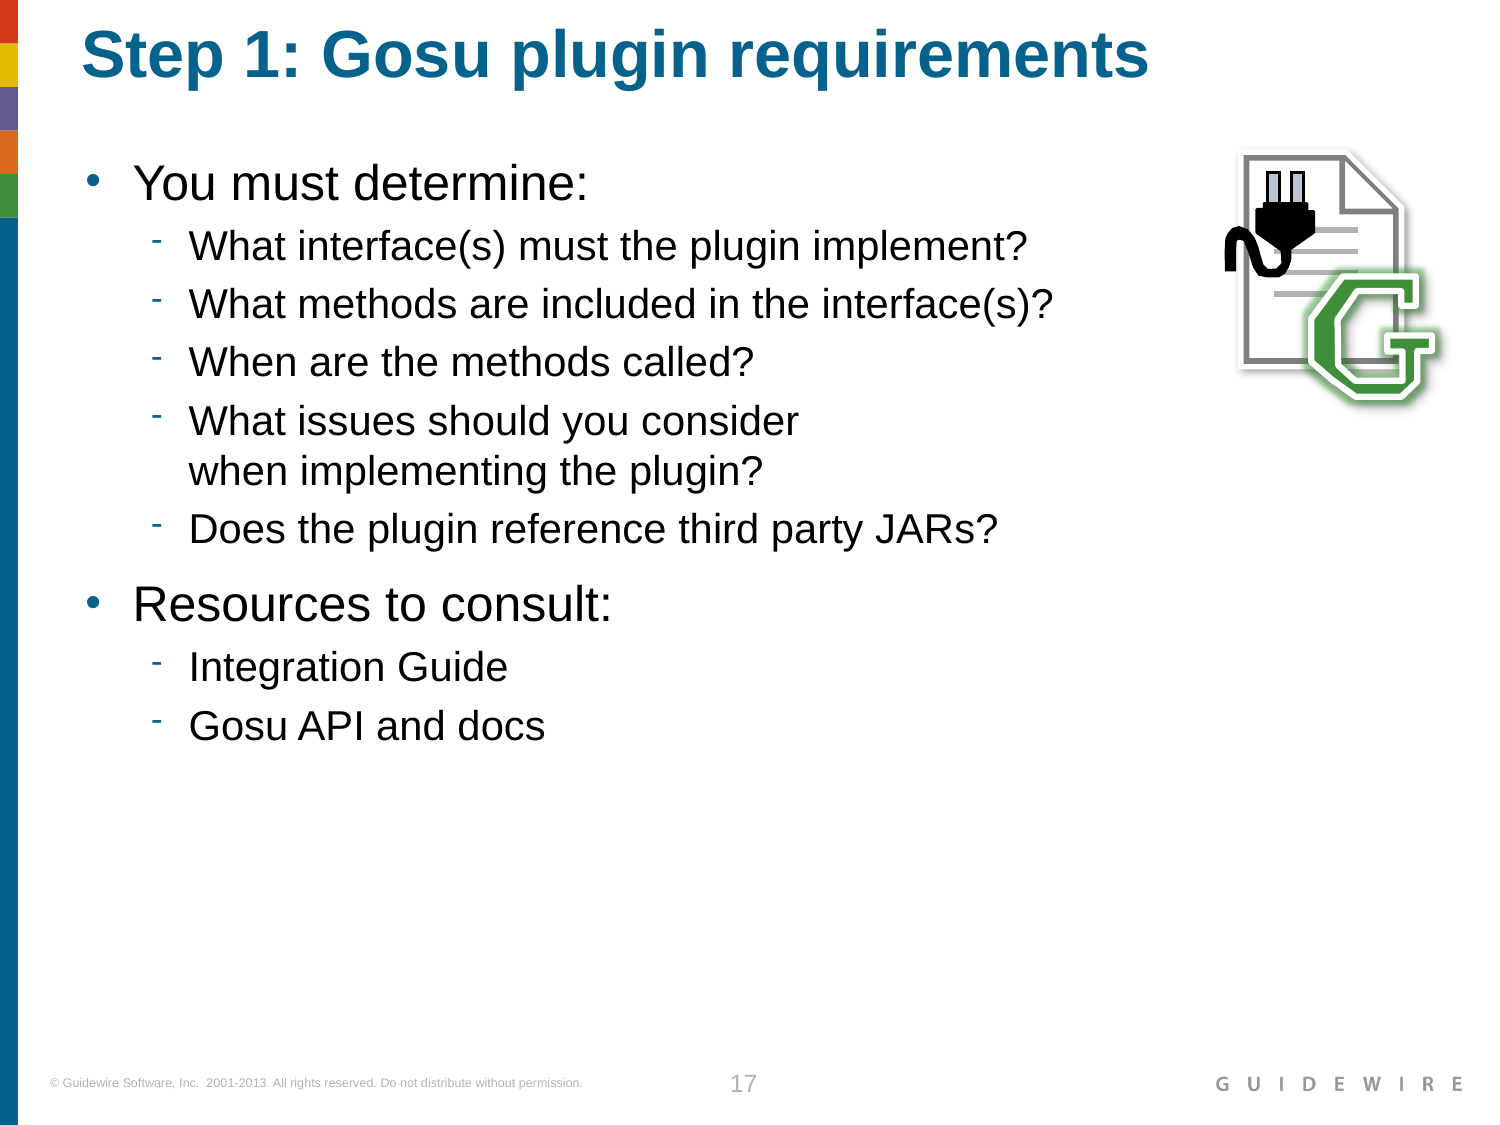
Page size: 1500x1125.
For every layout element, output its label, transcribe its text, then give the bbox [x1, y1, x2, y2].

title Step 1: Gosu plugin requirements [81, 19, 1446, 142]
picture [1215, 1073, 1480, 1096]
list You must determine: What interface(s) must the plugin implement? What methods are included in the interface(s)? When are the methods called? What issues should you consider when implementing the plugin? Does the plugin reference third party JARs? Resources to consult: Integration Guide Gosu API and docs [85, 149, 1451, 1050]
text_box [1224, 145, 1433, 398]
